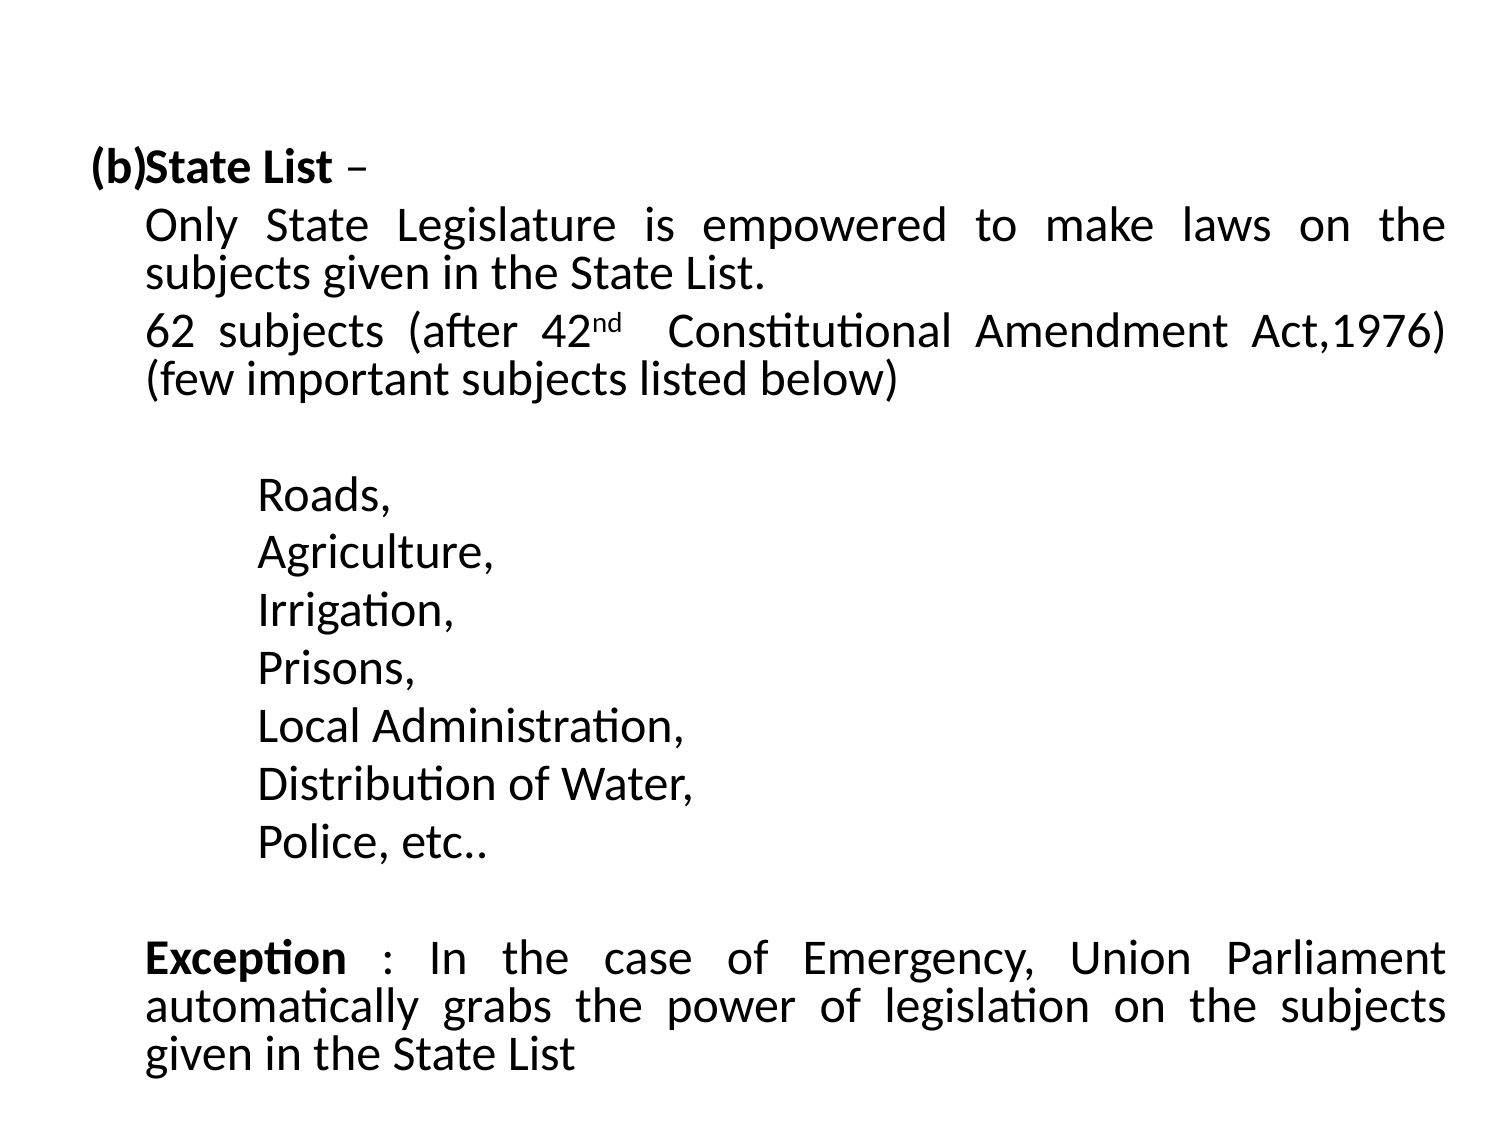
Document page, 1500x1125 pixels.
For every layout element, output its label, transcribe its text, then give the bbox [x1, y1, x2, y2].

list State List – Only State Legislature is empowered to make laws on the subjects given in the State List. 62 subjects (after 42nd Constitutional Amendment Act,1976) (few important subjects listed below) Roads, Agriculture, Irrigation, Prisons, Local Administration, Distribution of Water, Police, etc.. Exception : In the case of Emergency, Union Parliament automatically grabs the power of legislation on the subjects given in the State List [75, 137, 1463, 1088]
